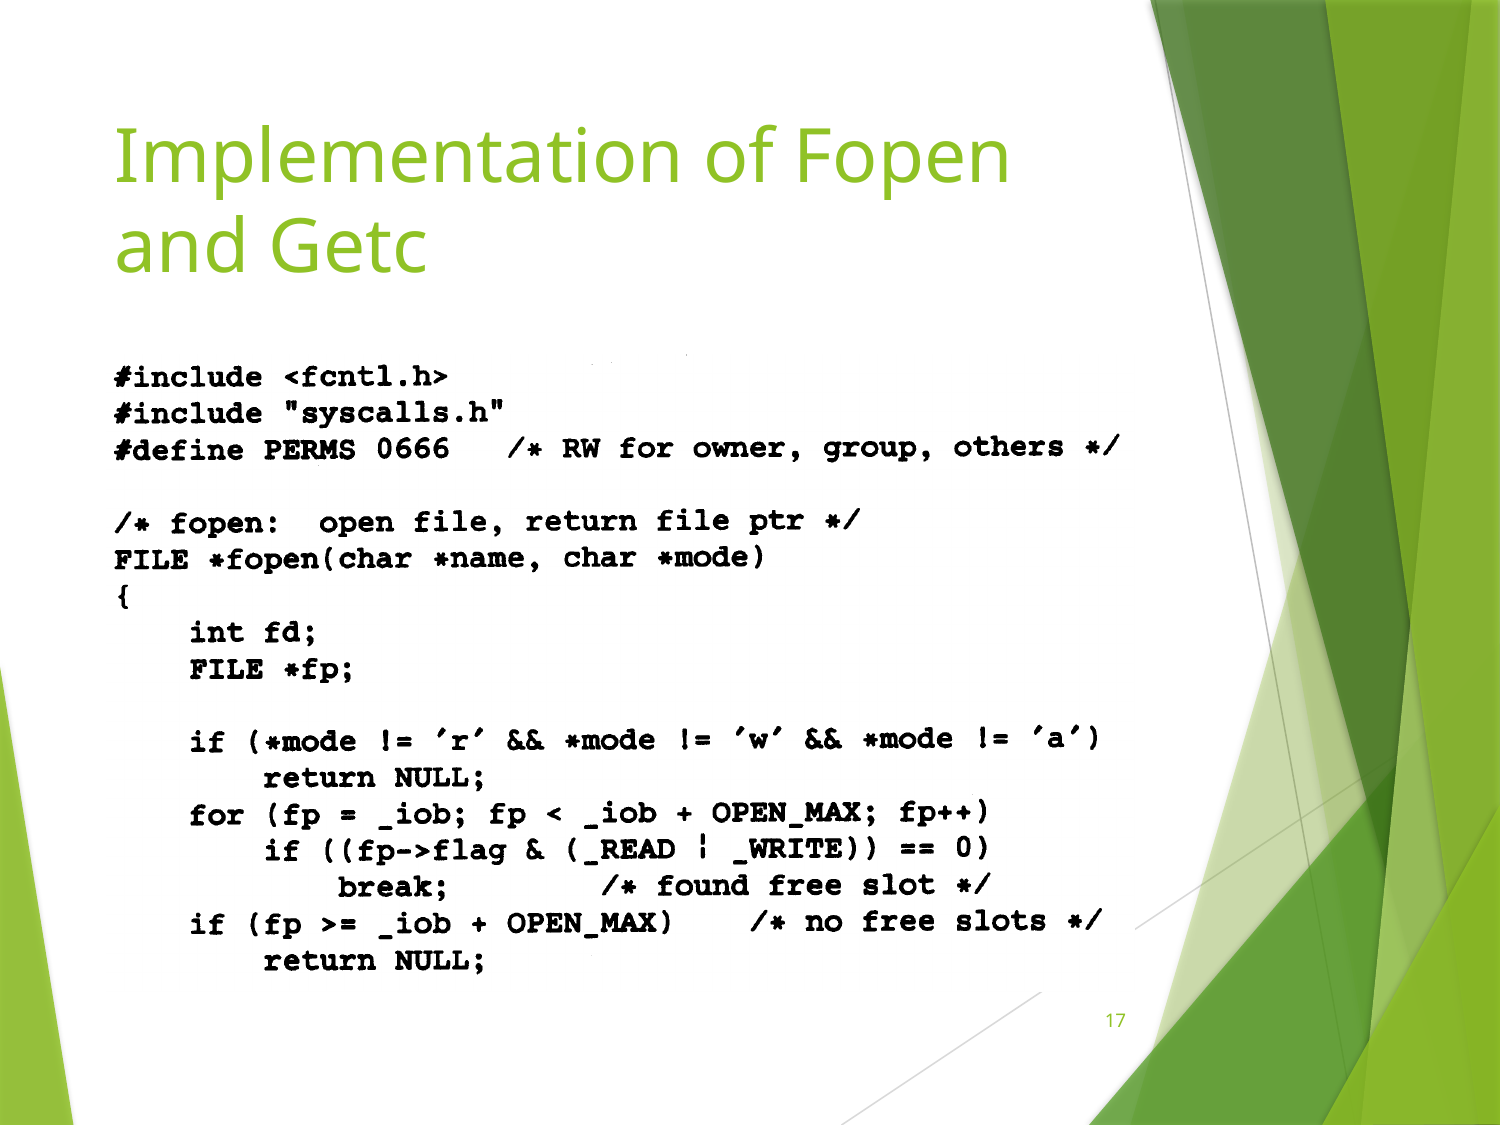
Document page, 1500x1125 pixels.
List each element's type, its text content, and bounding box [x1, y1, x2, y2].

title Implementation of Fopen and Getc [99, 99, 1142, 317]
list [105, 353, 1136, 992]
slide_number 17 [1057, 991, 1142, 1051]
